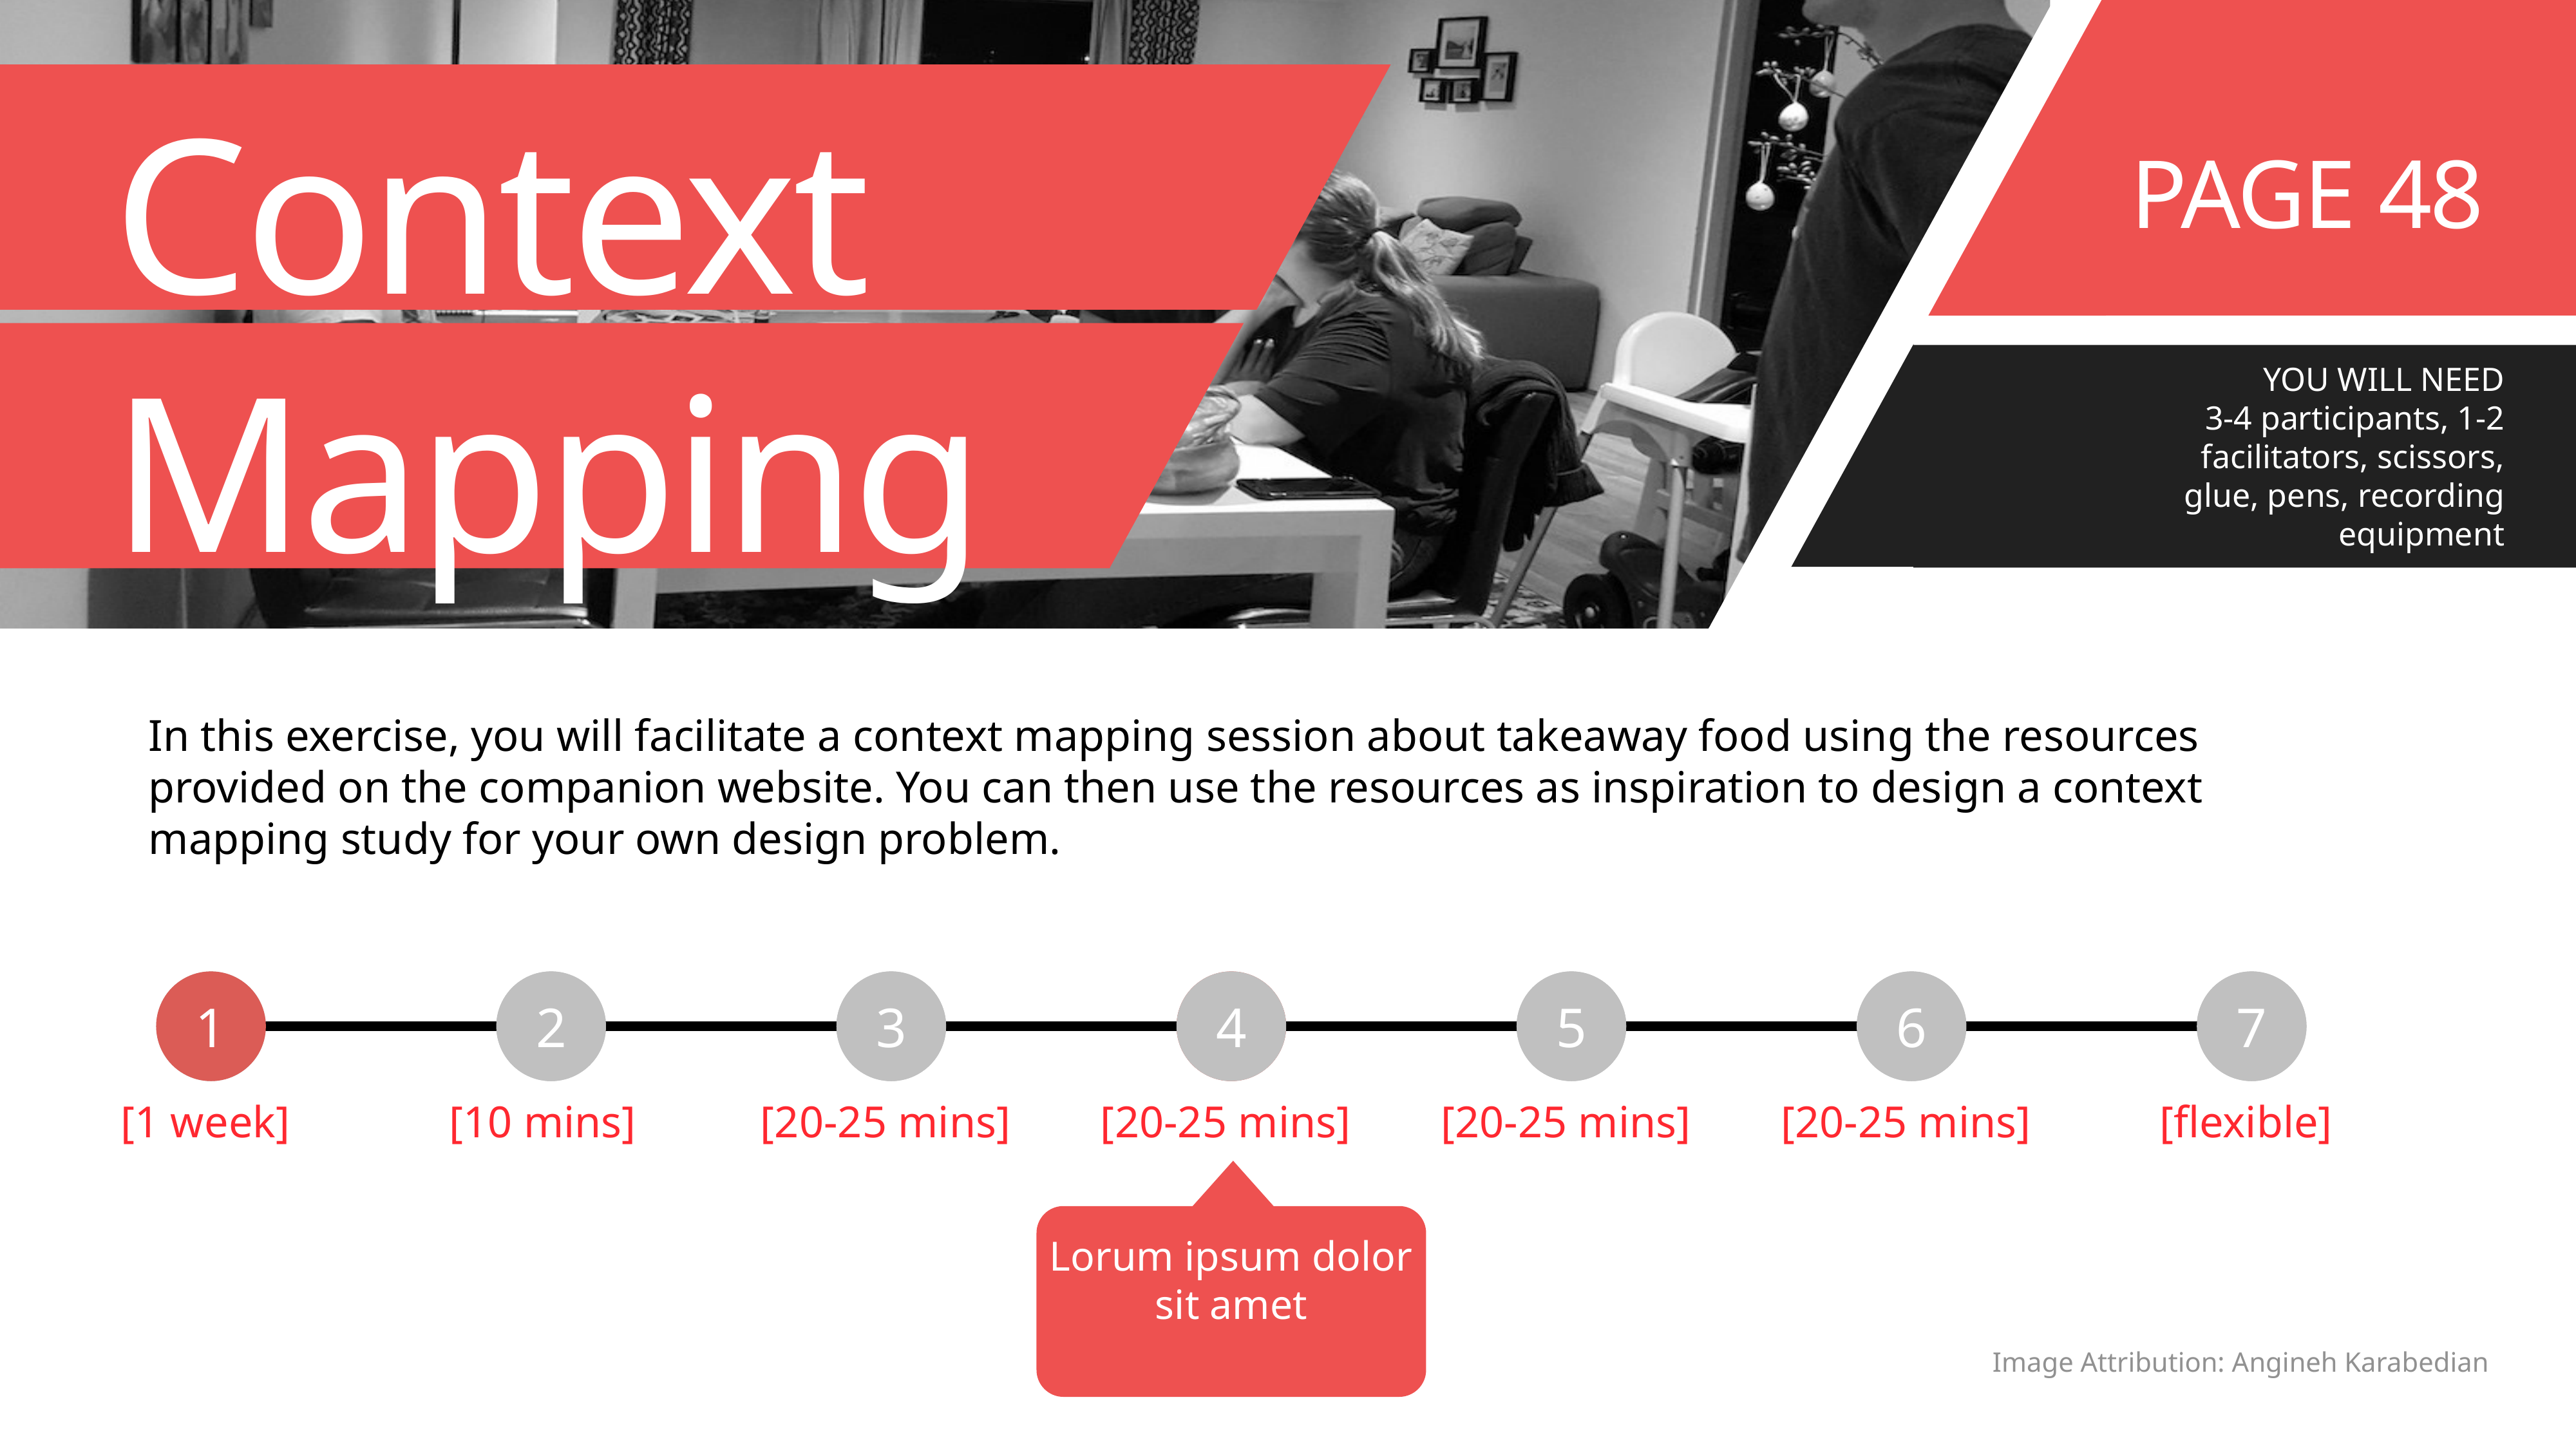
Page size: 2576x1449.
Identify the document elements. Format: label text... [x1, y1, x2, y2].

text_box [20-25 mins] [1042, 1087, 1382, 1154]
text_box [flexible] [2023, 1087, 2480, 1154]
text_box [20-25 mins] [701, 1087, 1042, 1154]
text_box [20-25 mins] [1761, 1087, 2023, 1154]
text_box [0, 0, 2576, 1081]
text_box [1 week] [21, 1087, 359, 1154]
text_box [20-25 mins] [1382, 1087, 1761, 1154]
text_box [10 mins] [359, 1087, 701, 1154]
text_box Lorum ipsum dolor sit amet [1036, 1160, 1426, 1397]
text_box Image Attribution: Angineh Karabedian [1985, 1337, 2497, 1385]
